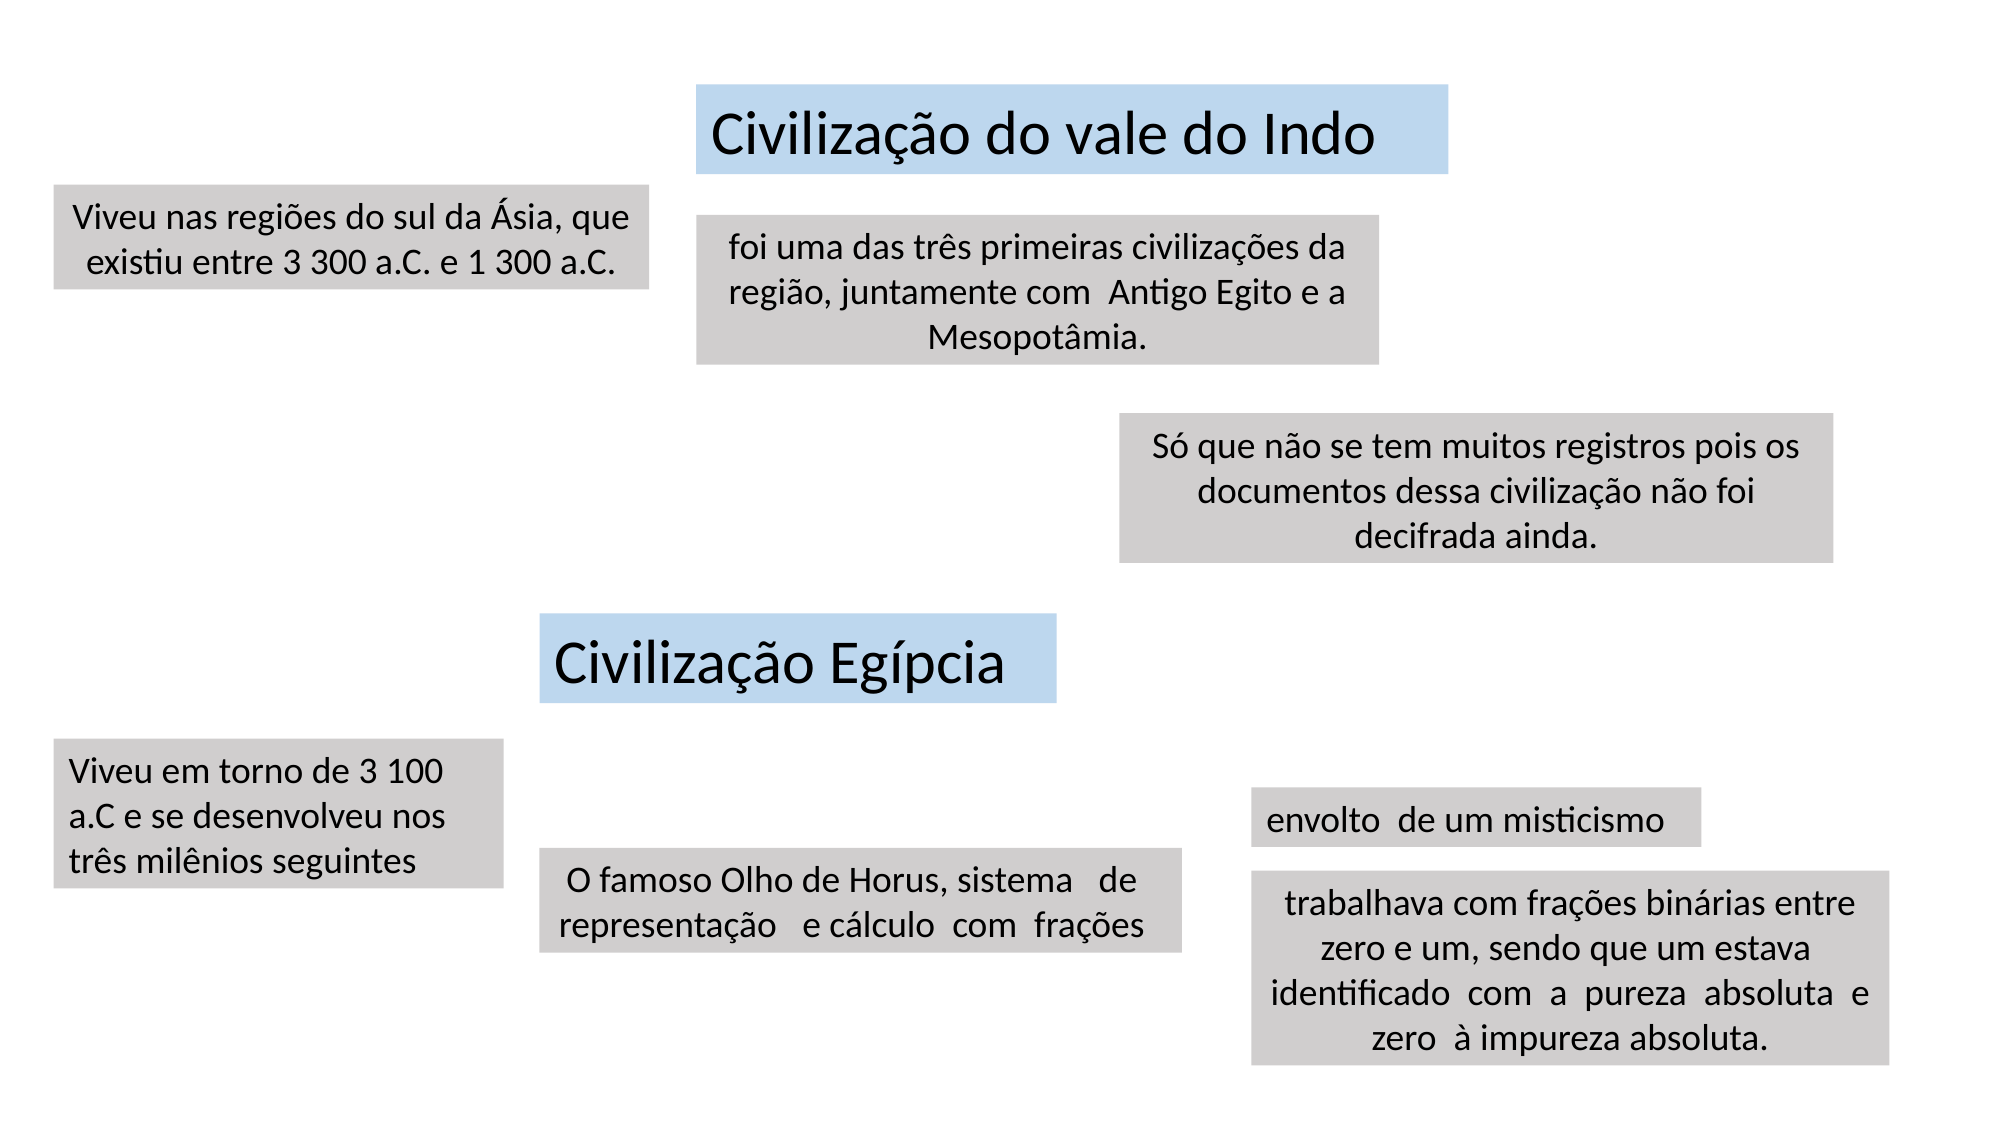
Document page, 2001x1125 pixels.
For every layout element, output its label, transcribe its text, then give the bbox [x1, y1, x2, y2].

text_box O famoso Olho de Horus, sistema de representação e cálculo com frações [539, 847, 1182, 953]
text_box Viveu em torno de 3 100 a.C e se desenvolveu nos três milênios seguintes [53, 738, 504, 889]
text_box Civilização Egípcia [539, 613, 1057, 704]
text_box foi uma das três primeiras civilizações da região, juntamente com Antigo Egito e a Mesopotâmia. [696, 214, 1380, 365]
text_box Viveu nas regiões do sul da Ásia, que existiu entre 3 300 a.C. e 1 300 a.C. [53, 184, 650, 290]
text_box Civilização do vale do Indo [696, 84, 1449, 175]
text_box trabalhava com frações binárias entre zero e um, sendo que um estava identificado com a pureza absoluta e zero à impureza absoluta. [1251, 870, 1890, 1066]
text_box Só que não se tem muitos registros pois os documentos dessa civilização não foi decifrada ainda. [1119, 413, 1834, 563]
text_box envolto de um misticismo [1251, 787, 1702, 847]
